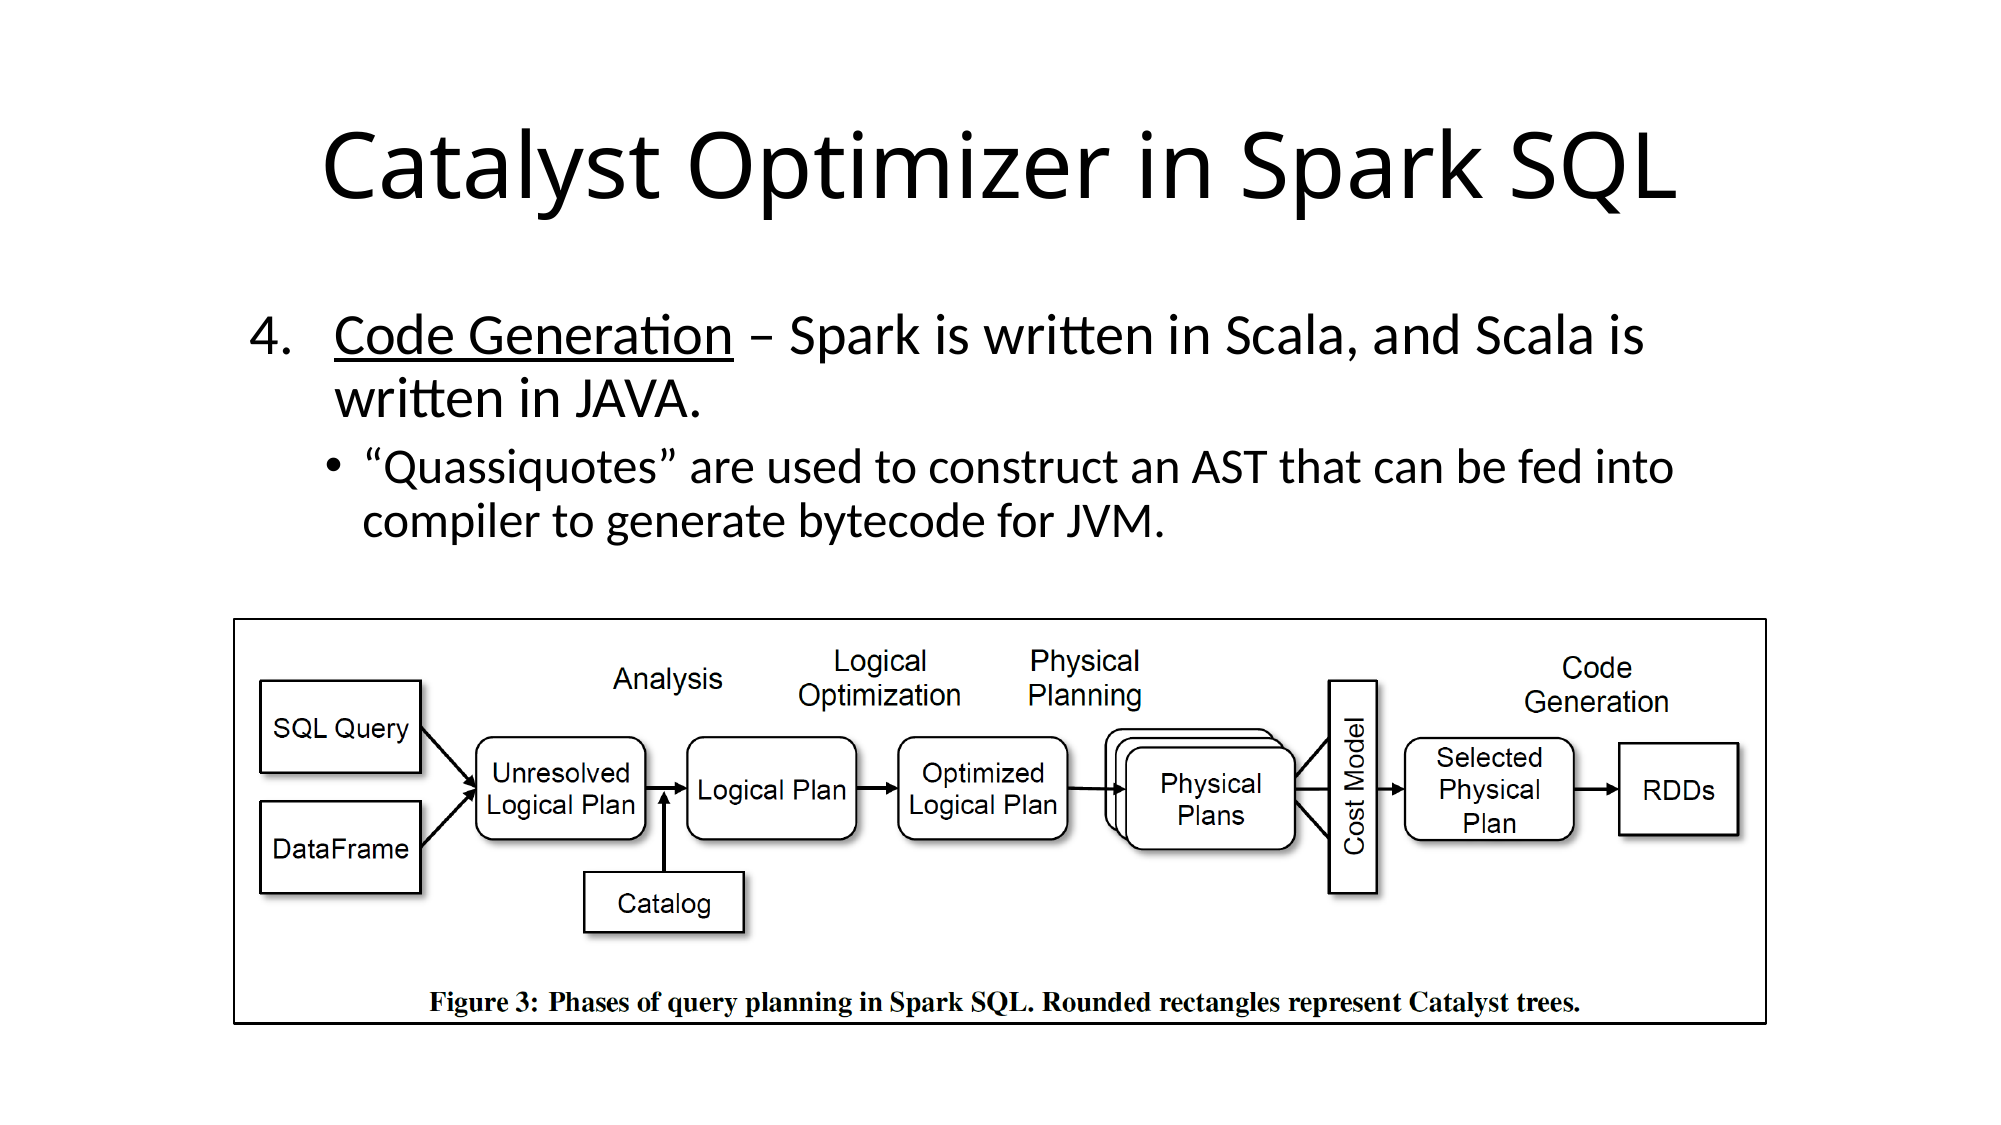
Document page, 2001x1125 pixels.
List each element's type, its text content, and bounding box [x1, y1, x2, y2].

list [234, 620, 1766, 1023]
text_box Code Generation – Spark is written in Scala, and Scala is written in JAVA. “Quassiquotes” are used to construct an AST that can be fed into compiler to generate bytecode for JVM. [234, 296, 1758, 620]
title Catalyst Optimizer in Spark SQL [137, 59, 1863, 278]
